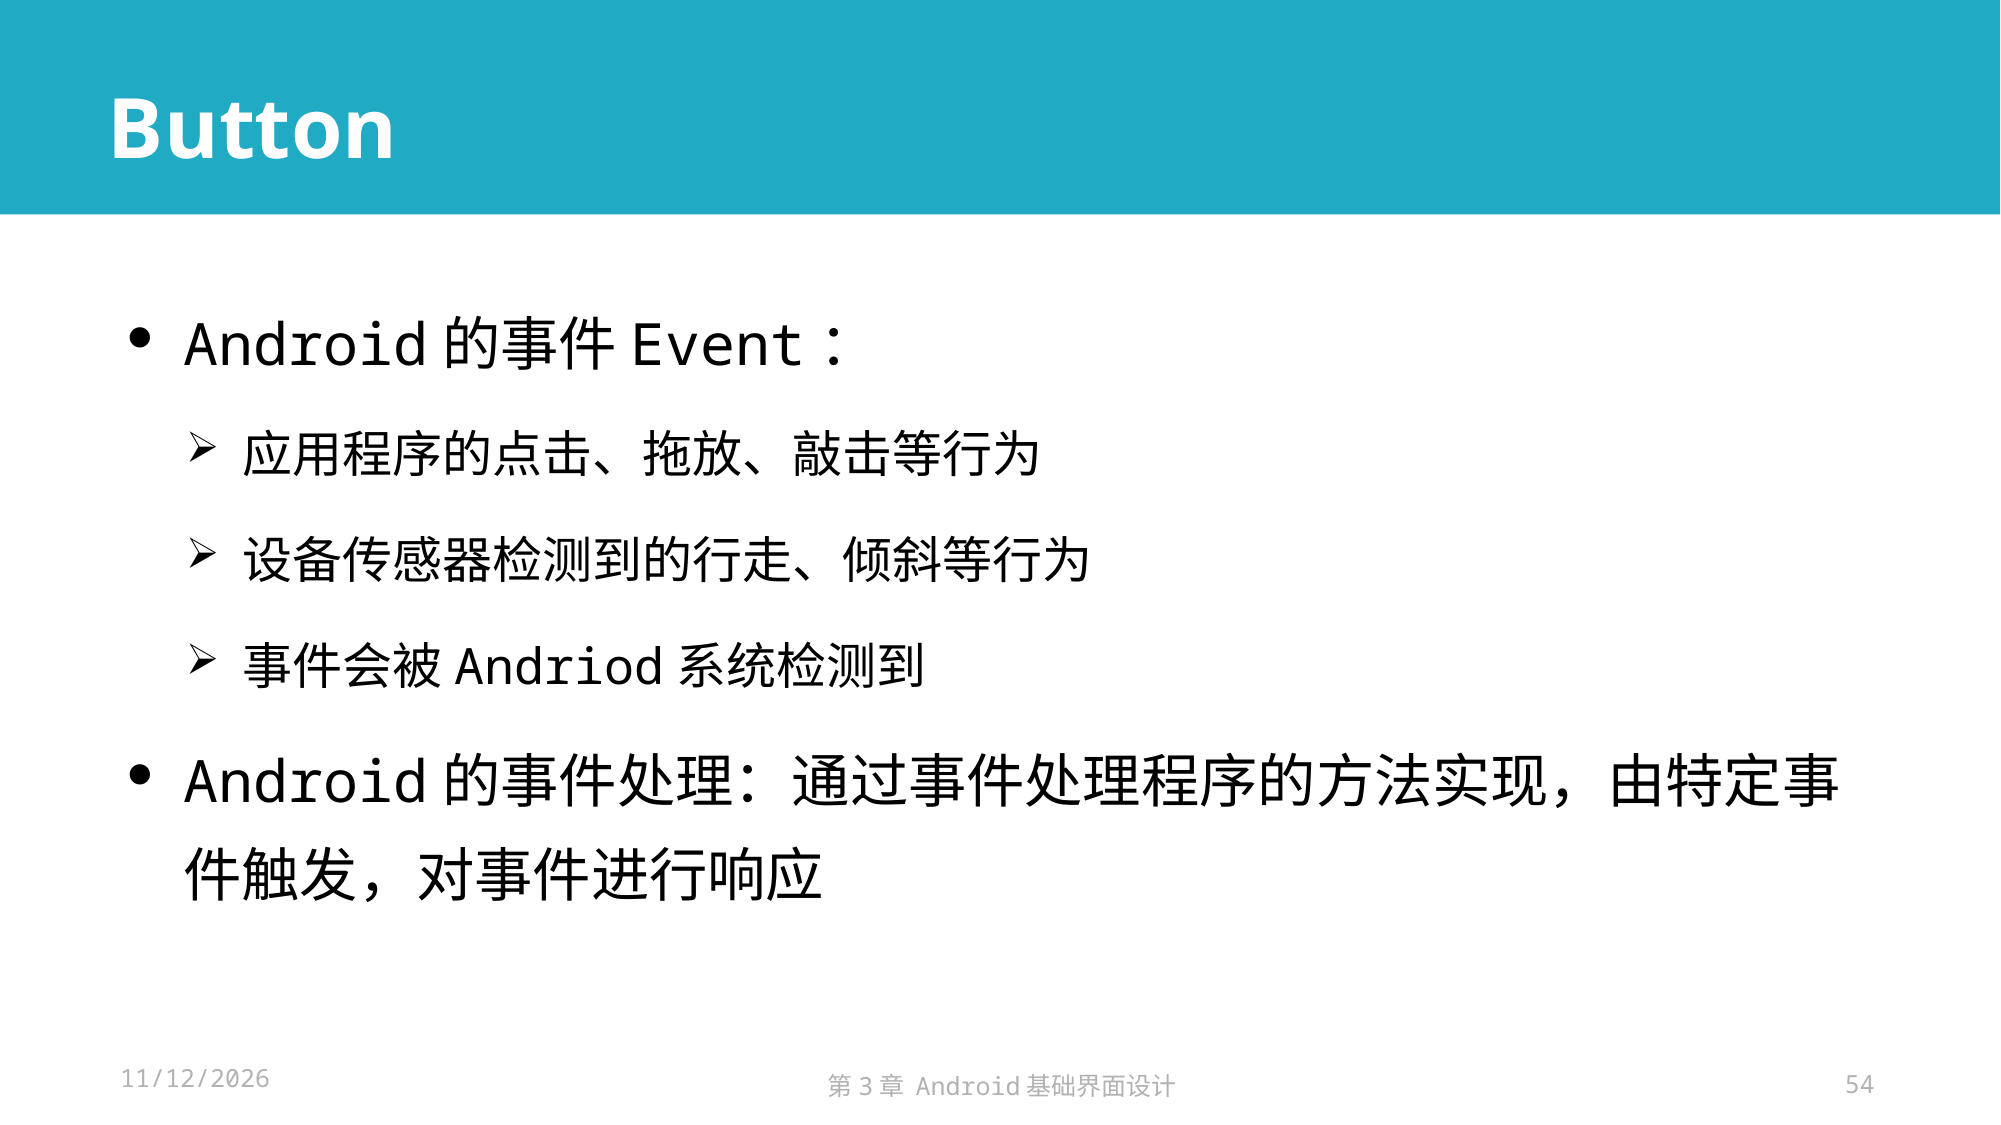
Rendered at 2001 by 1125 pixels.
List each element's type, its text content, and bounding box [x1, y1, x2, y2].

footer 第3章 Android基础界面设计 [662, 1068, 1342, 1103]
title Button [105, 0, 1886, 175]
list Android的事件Event： 应用程序的点击、拖放、敲击等行为 设备传感器检测到的行走、倾斜等行为 事件会被Andriod系统检测到 Android的事件处理：通过事件处理程序的方法实现，由特定事件触发，对事件进行响应 [109, 275, 1890, 1008]
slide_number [105, 1062, 333, 1097]
slide_number 54 [1412, 1068, 1890, 1103]
